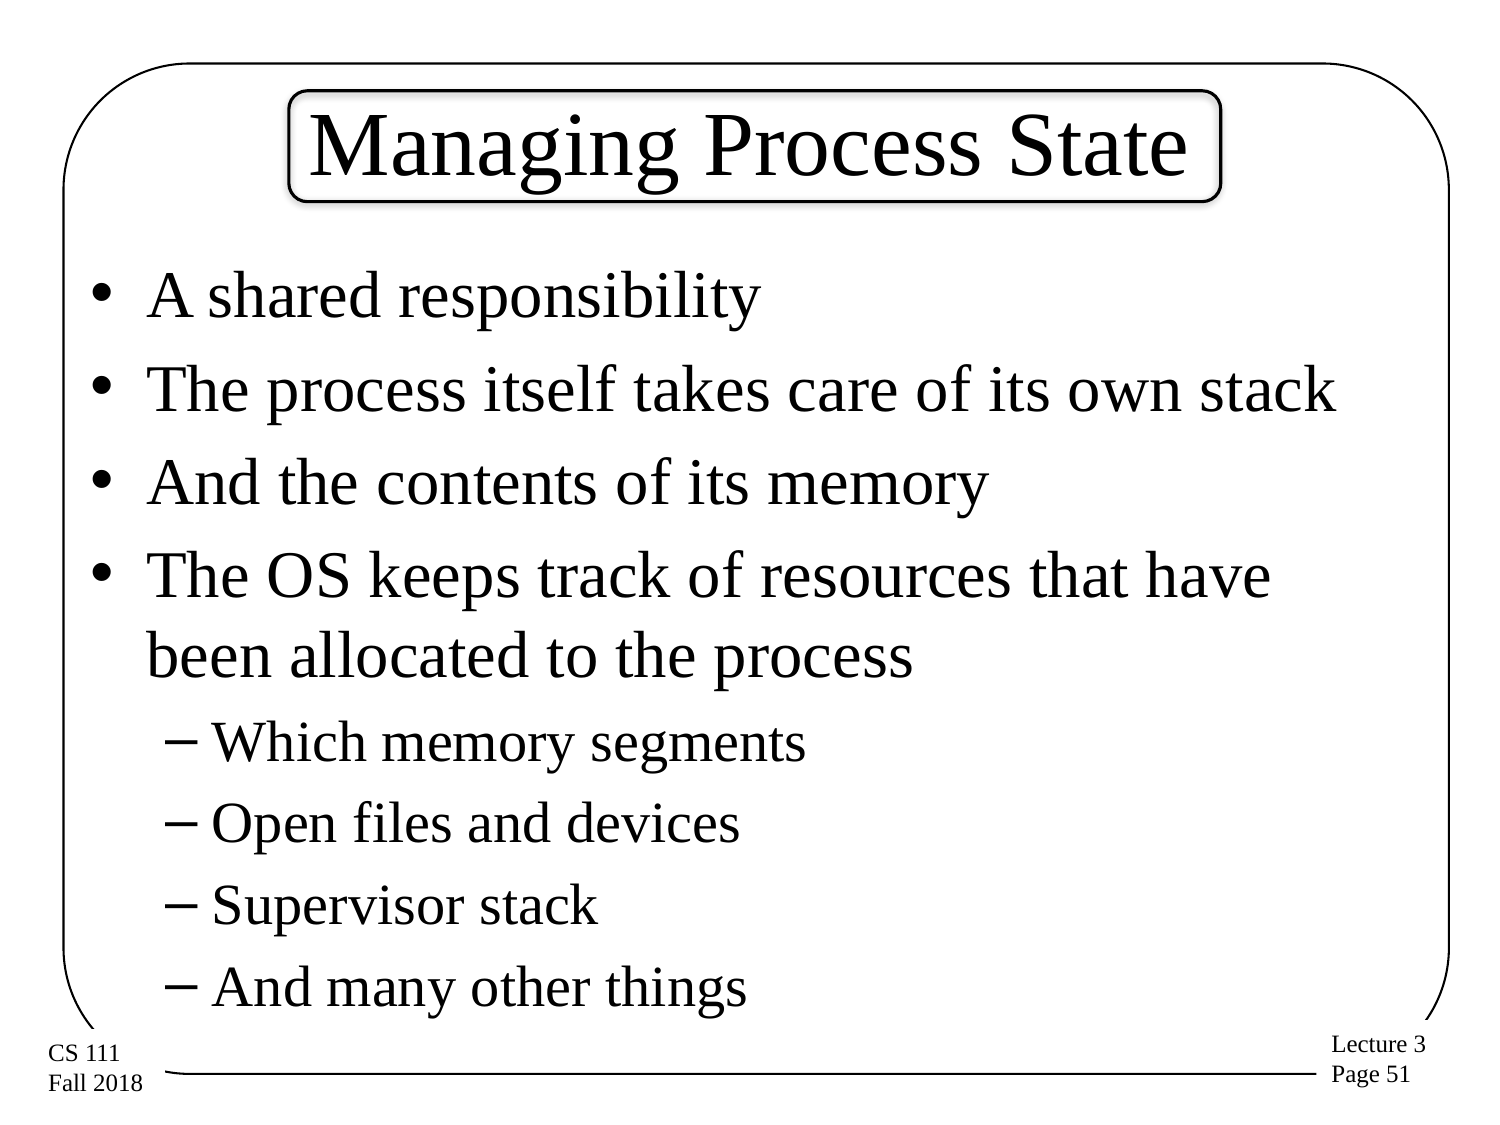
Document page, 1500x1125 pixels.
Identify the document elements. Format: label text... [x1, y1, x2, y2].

text_box [288, 90, 1222, 203]
list A shared responsibility The process itself takes care of its own stack And the contents of its memory The OS keeps track of resources that have been allocated to the process Which memory segments Open files and devices Supervisor stack And many other things [74, 243, 1426, 987]
title Managing Process State [74, 44, 1426, 233]
